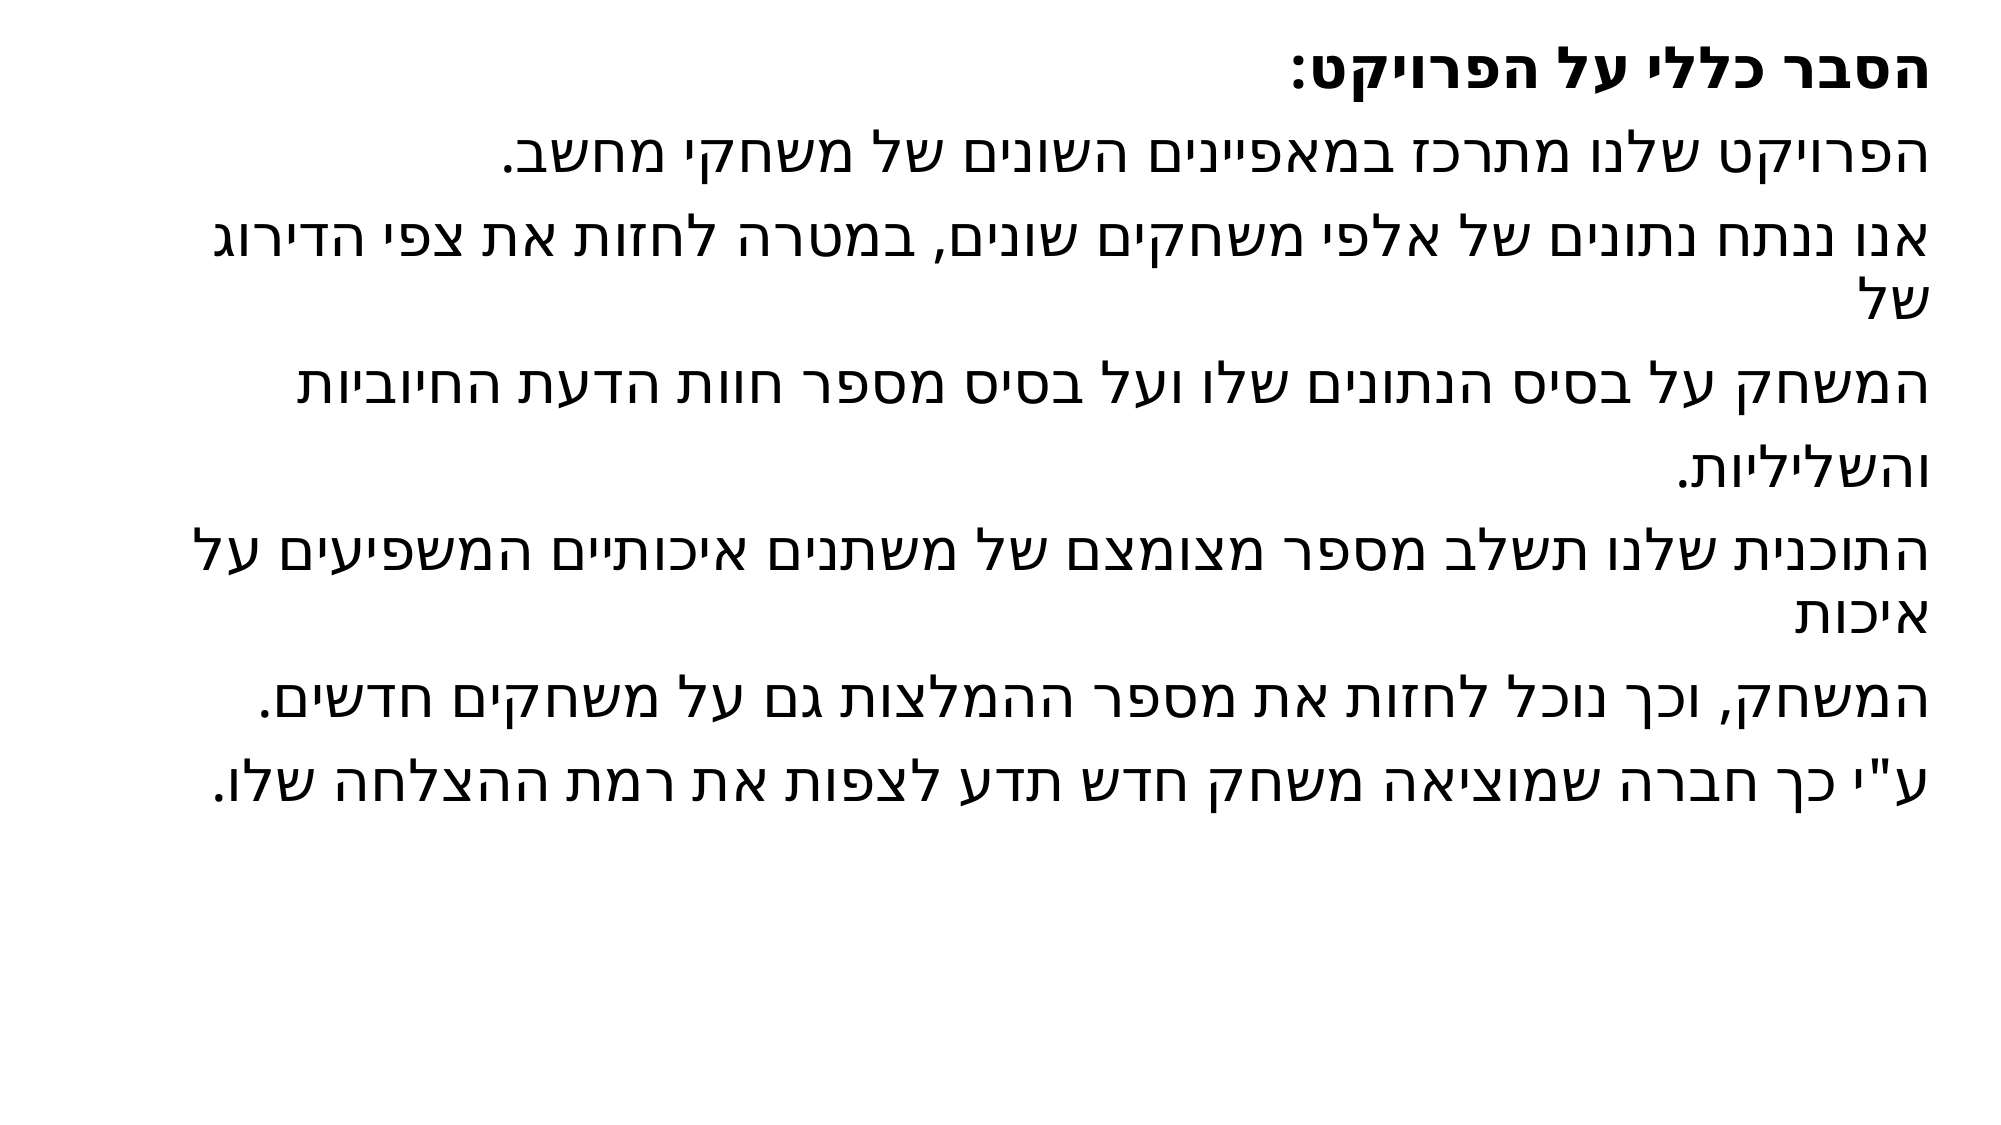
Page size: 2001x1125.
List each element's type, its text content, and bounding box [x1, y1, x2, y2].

list הסבר כללי על הפרויקט: הפרויקט שלנו מתרכז במאפיינים השונים של משחקי מחשב. אנו ננתח נתונים של אלפי משחקים שונים, במטרה לחזות את צפי הדירוג של המשחק על בסיס הנתונים שלו ועל בסיס מספר חוות הדעת החיוביות והשליליות. התוכנית שלנו תשלב מספר מצומצם של משתנים איכותיים המשפיעים על איכות המשחק, וכך נוכל לחזות את מספר ההמלצות גם על משחקים חדשים. ע"י כך חברה שמוציאה משחק חדש תדע לצפות את רמת ההצלחה שלו. [137, 31, 1948, 1014]
